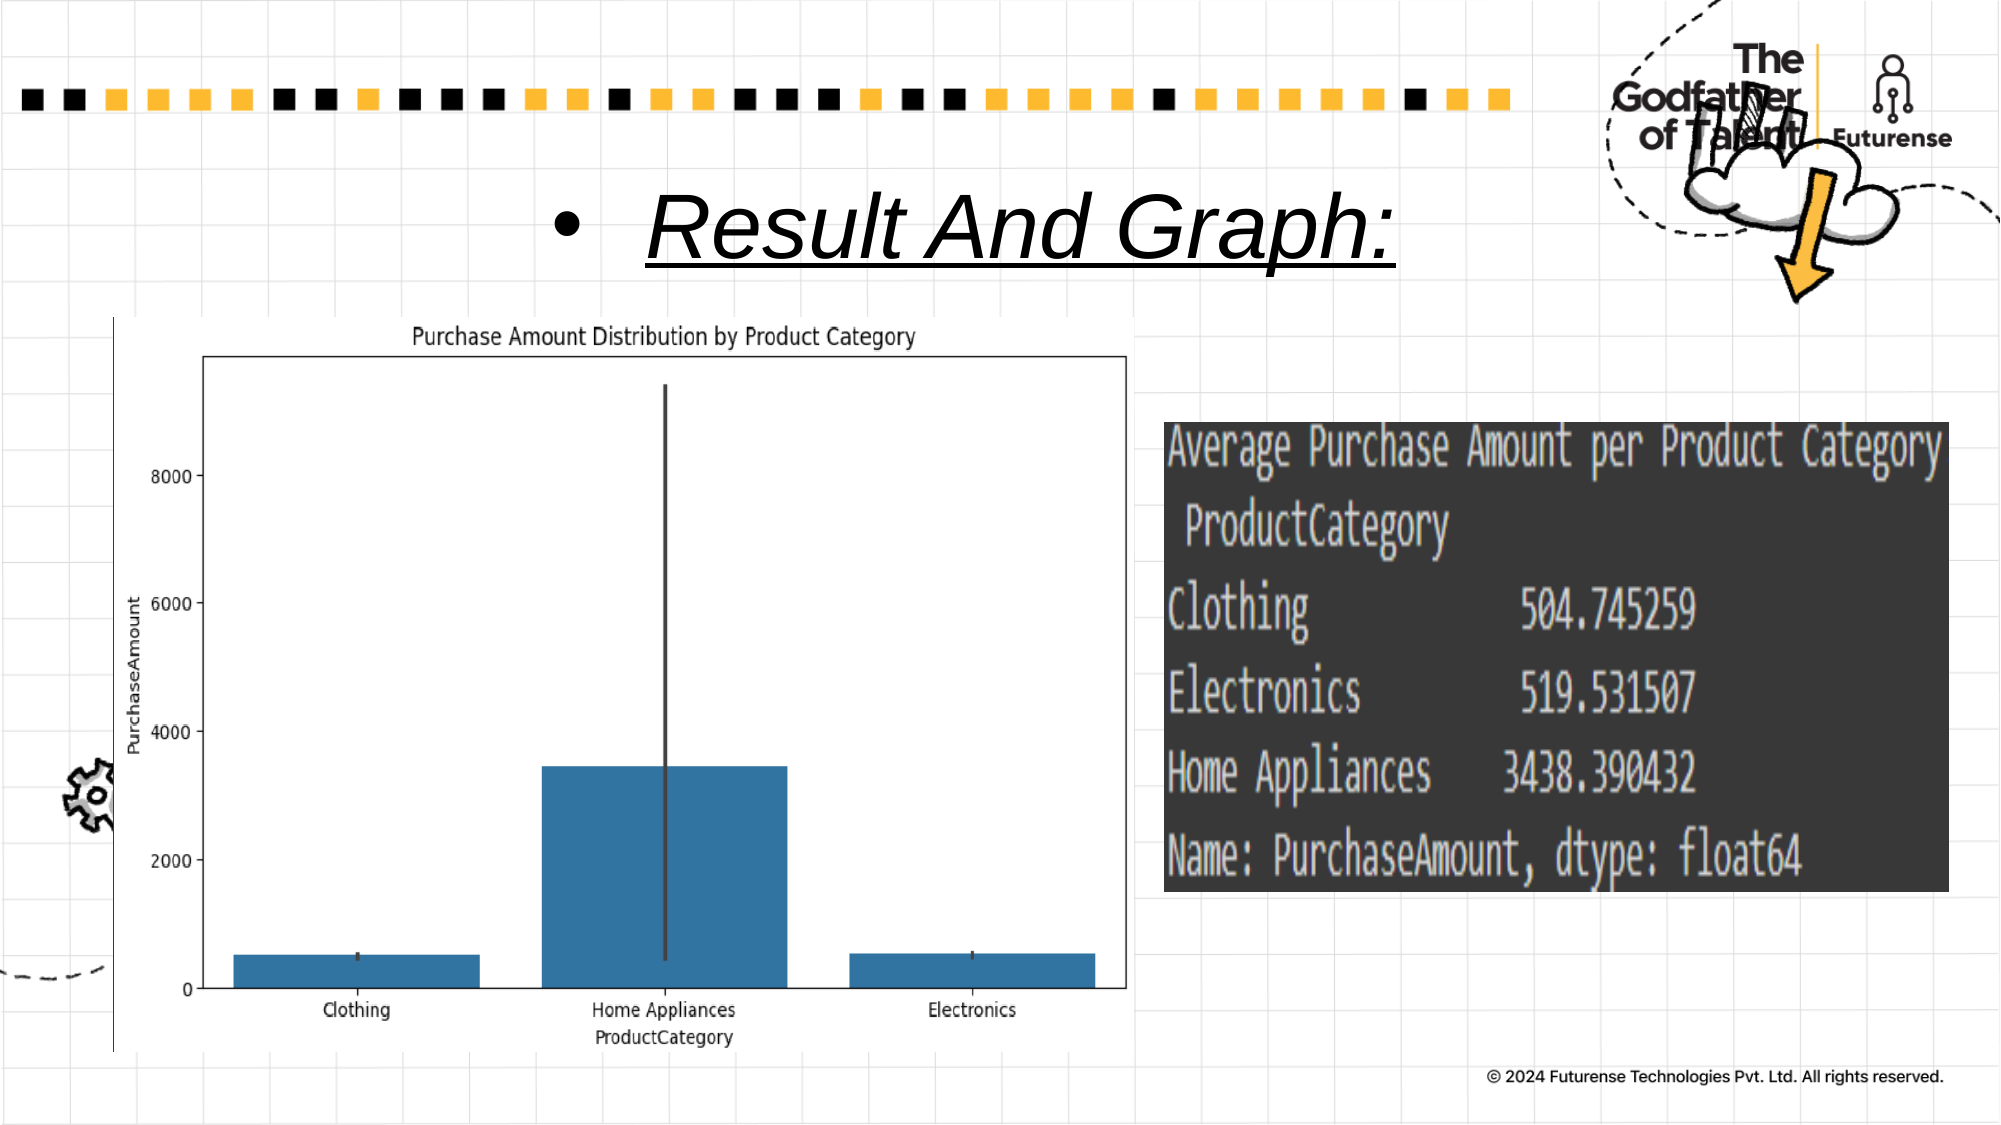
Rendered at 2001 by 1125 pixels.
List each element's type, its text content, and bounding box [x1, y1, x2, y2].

picture [0, 0, 2001, 1125]
title Result And Graph: [357, 119, 1592, 338]
